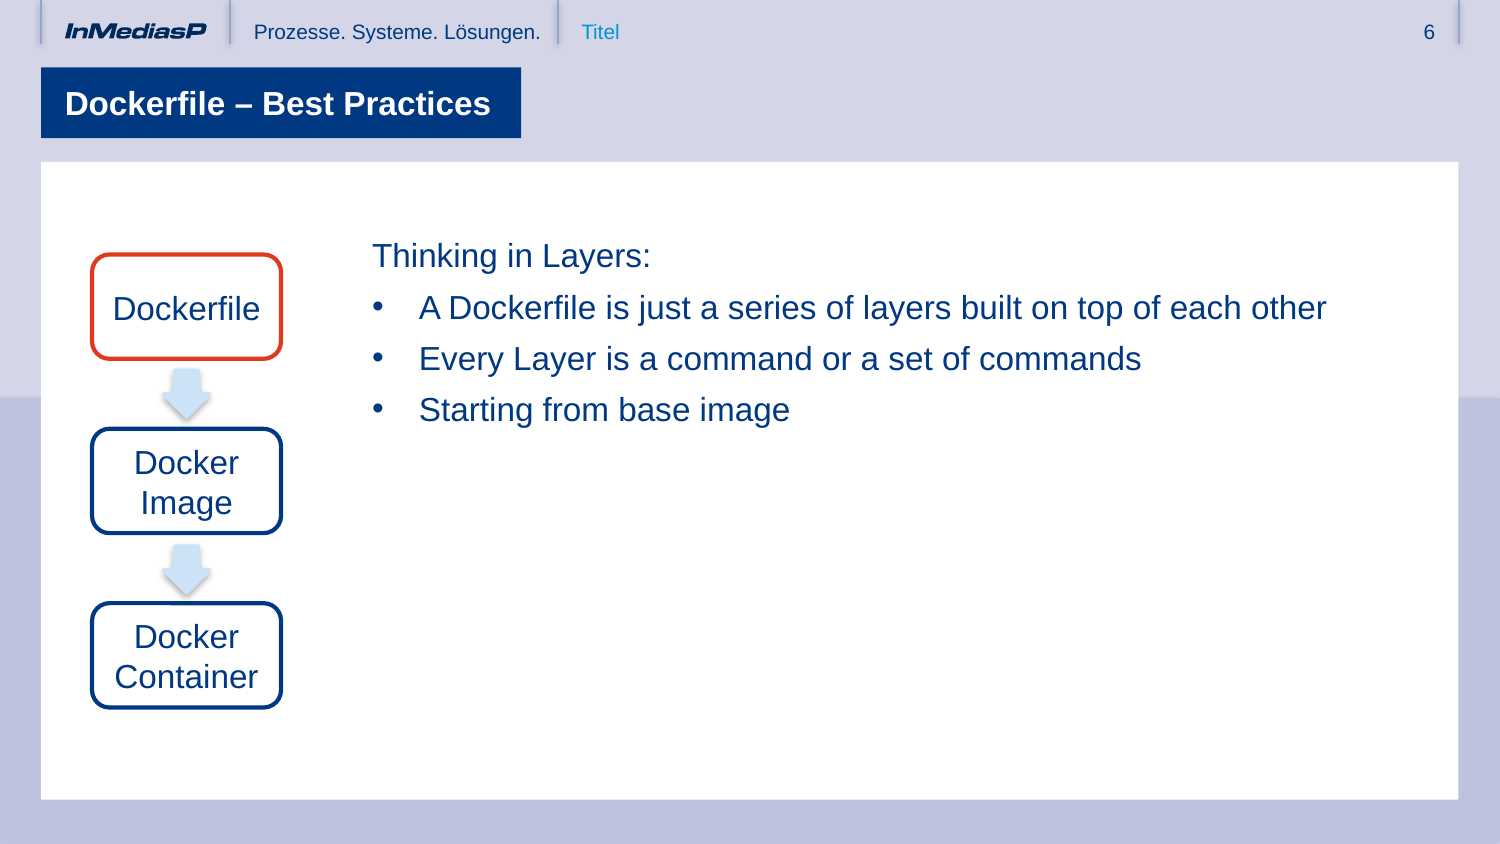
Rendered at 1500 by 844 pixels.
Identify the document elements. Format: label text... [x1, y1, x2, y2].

text_box [162, 545, 211, 594]
text_box [162, 369, 211, 418]
list Thinking in Layers: A Dockerfile is just a series of layers built on top of each other Every Layer is a command or a set of commands Starting from base image [371, 185, 1436, 777]
title Dockerfile – Best Practices [40, 67, 522, 139]
text_box Docker Image [89, 426, 284, 536]
text_box Docker Container [89, 601, 284, 710]
text_box Dockerfile [89, 252, 284, 361]
